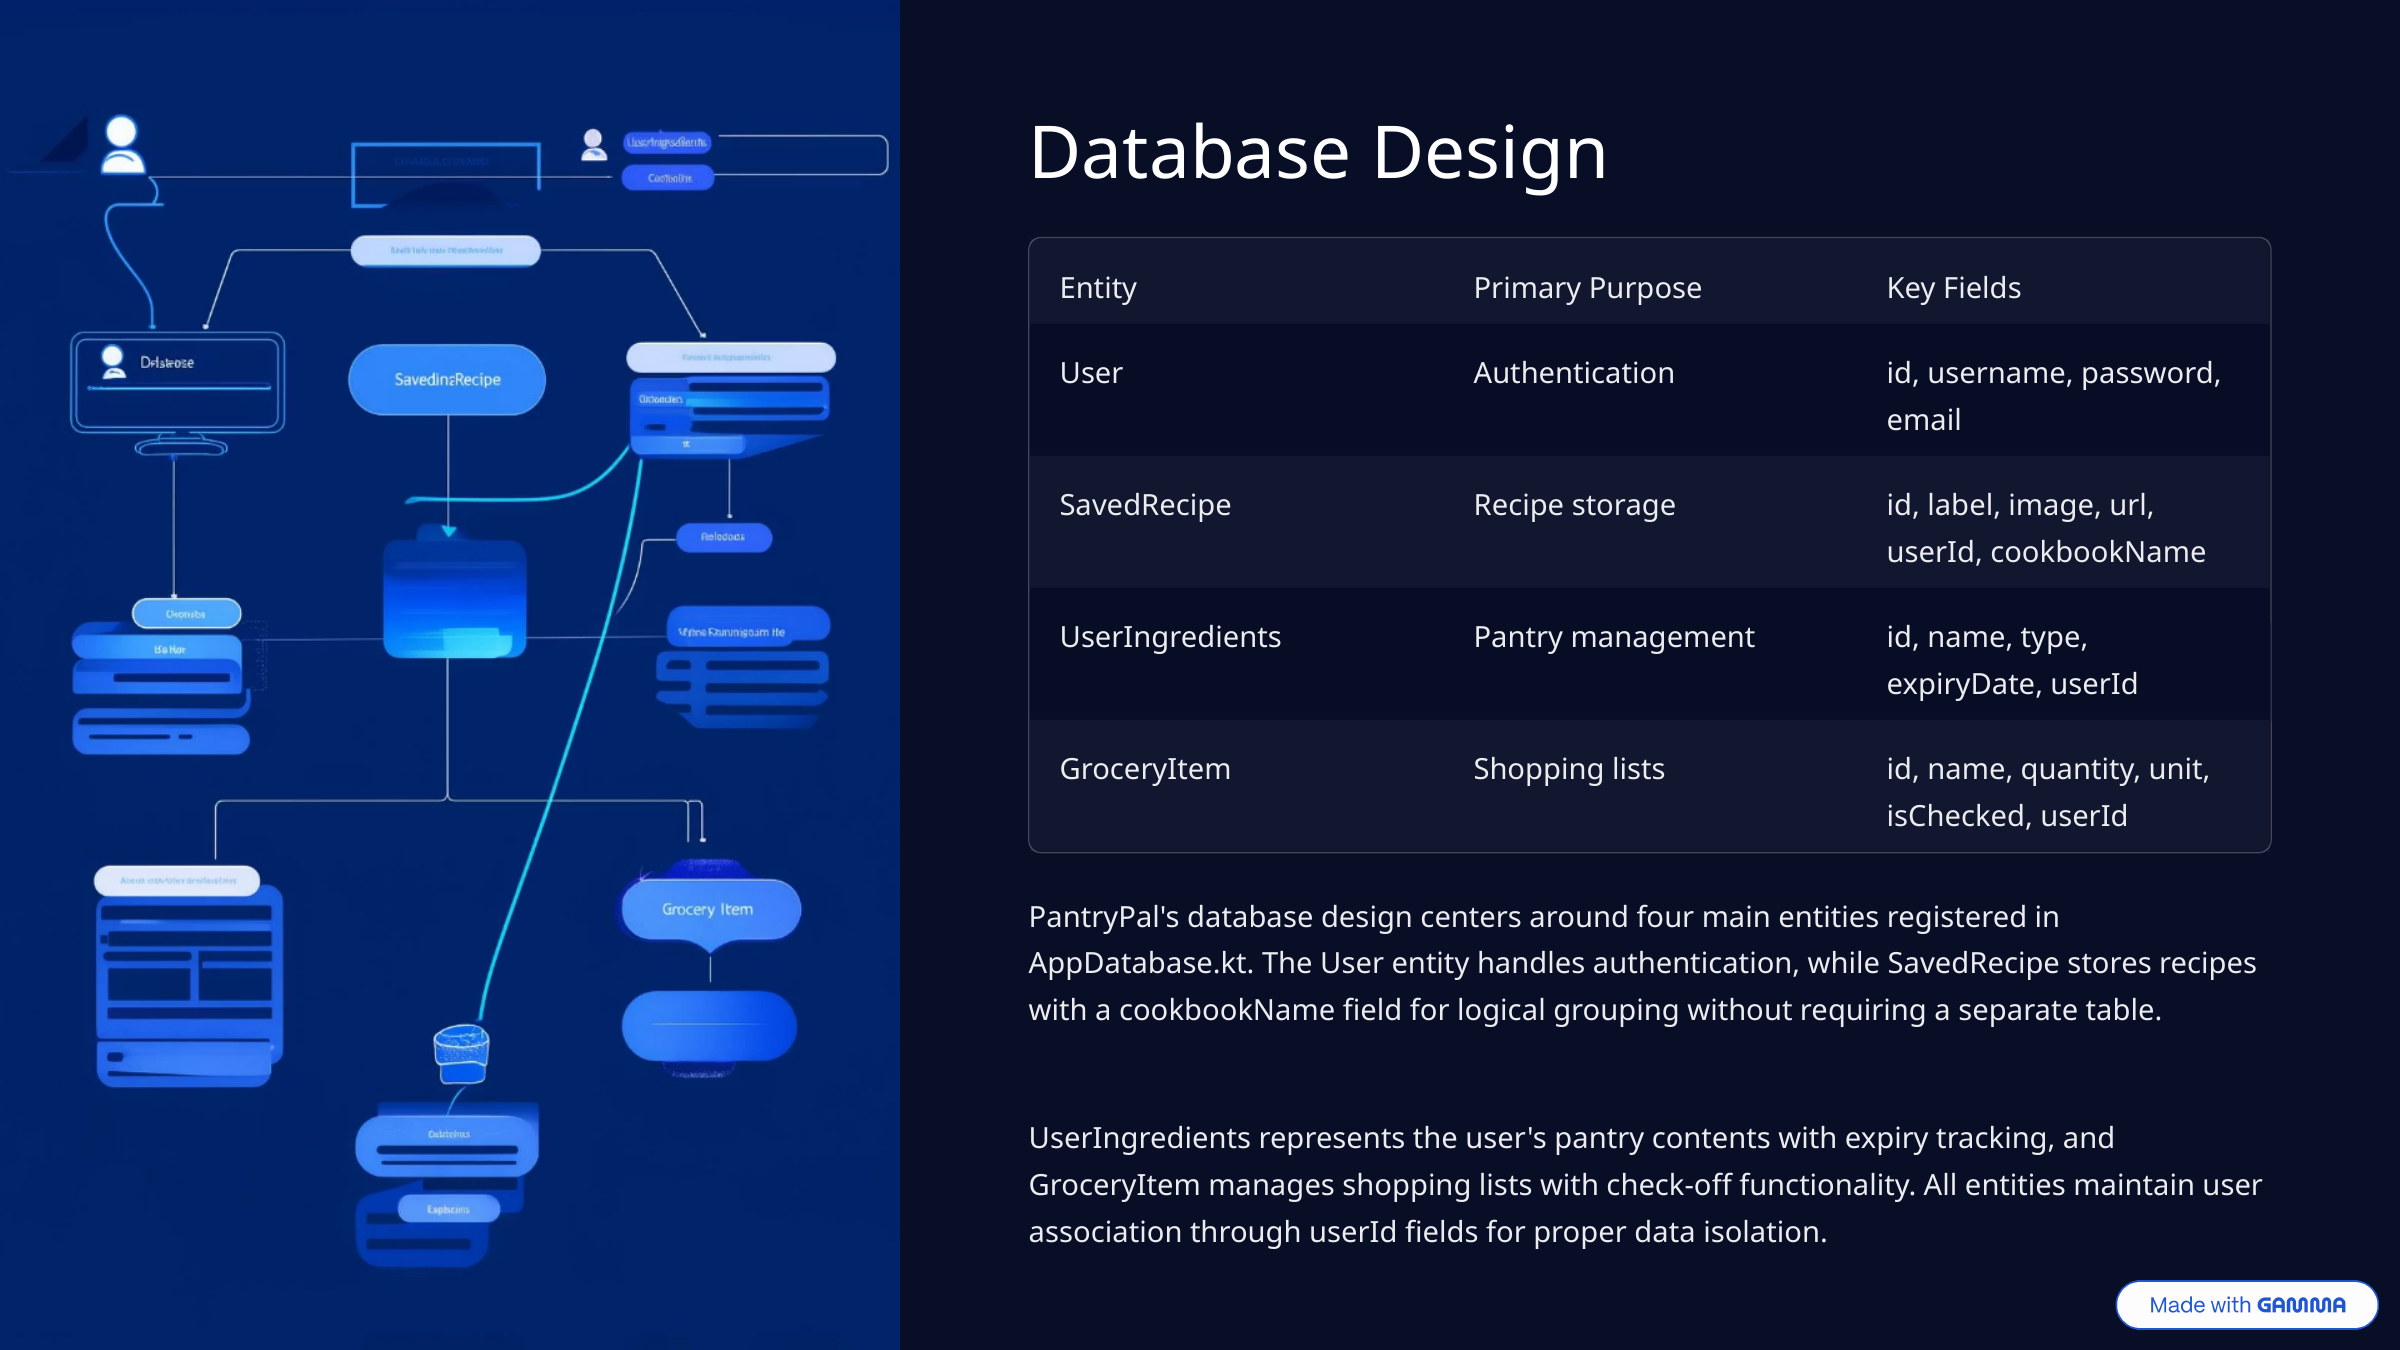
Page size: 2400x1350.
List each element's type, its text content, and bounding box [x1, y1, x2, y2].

text_box Database Design [1028, 101, 1765, 194]
text_box id, name, type, expiryDate, userId [1886, 606, 2241, 701]
text_box Pantry management [1473, 606, 1827, 654]
text_box Shopping lists [1473, 738, 1827, 786]
text_box [1029, 455, 2270, 587]
text_box Entity [1059, 257, 1414, 305]
picture [2106, 1271, 2389, 1339]
text_box id, name, quantity, unit, isChecked, userId [1886, 738, 2241, 833]
text_box UserIngredients represents the user's pantry contents with expiry tracking, and GroceryItem manages shopping lists with check-off functionality. All entities maintain user association through userId fields for proper data isolation. [1028, 1107, 2272, 1249]
text_box User [1059, 342, 1414, 390]
text_box [1029, 587, 2270, 719]
text_box GroceryItem [1059, 738, 1414, 786]
text_box [1029, 323, 2270, 455]
text_box [1029, 238, 2270, 323]
text_box PantryPal's database design centers around four main entities registered in AppDatabase.kt. The User entity handles authentication, while SavedRecipe stores recipes with a cookbookName field for logical grouping without requiring a separate table. [1028, 885, 2272, 1075]
text_box SavedRecipe [1059, 474, 1414, 522]
text_box Key Fields [1886, 257, 2241, 305]
text_box [1029, 719, 2270, 852]
text_box Primary Purpose [1473, 257, 1827, 305]
picture [0, 0, 900, 1350]
text_box id, username, password, email [1886, 342, 2241, 437]
text_box UserIngredients [1059, 606, 1414, 654]
text_box id, label, image, url, userId, cookbookName [1886, 474, 2241, 569]
text_box Recipe storage [1473, 474, 1827, 522]
text_box Authentication [1473, 342, 1827, 390]
